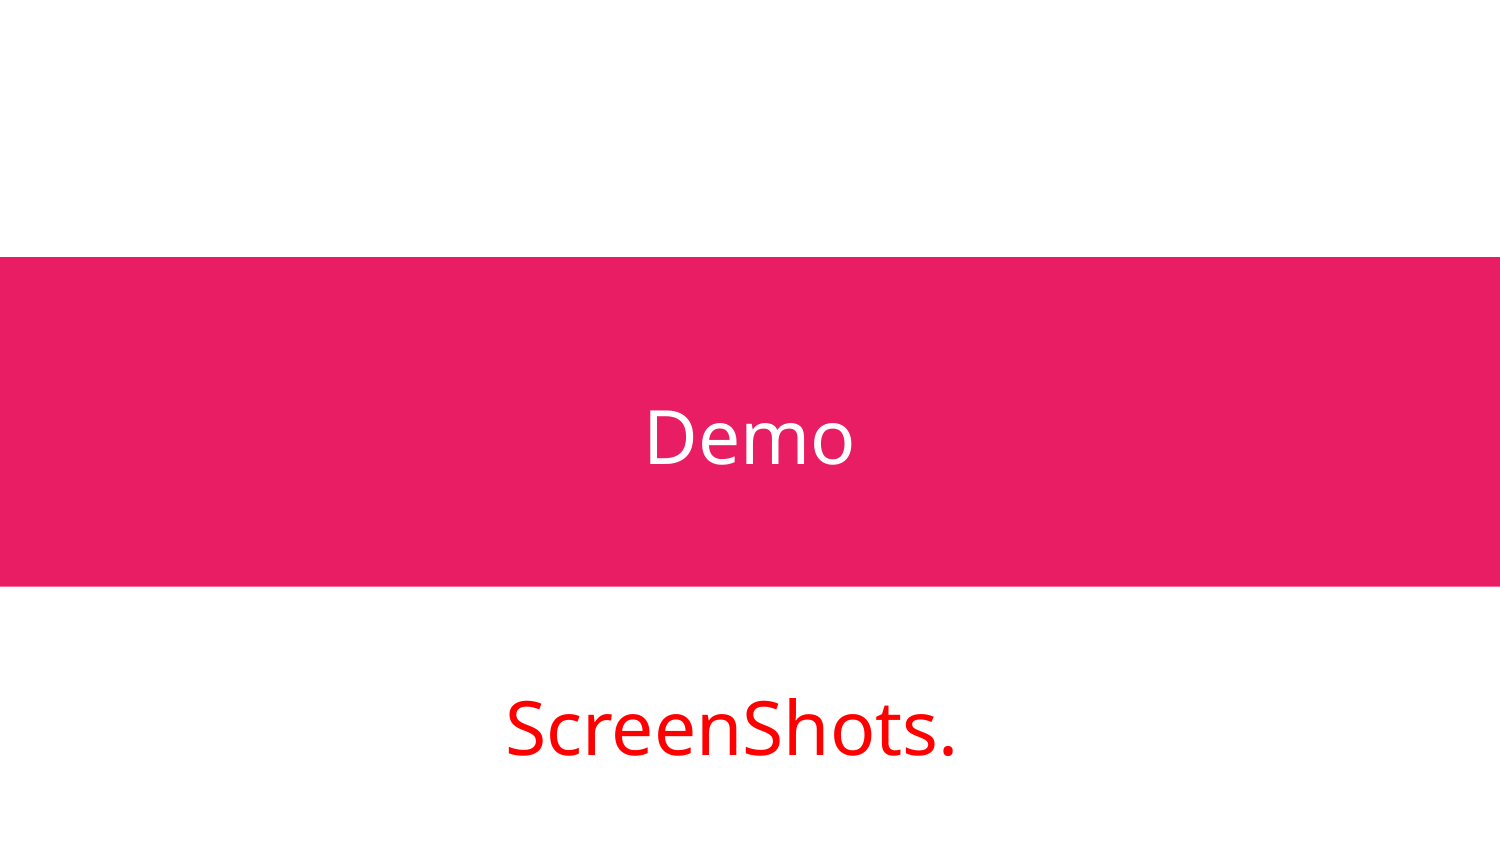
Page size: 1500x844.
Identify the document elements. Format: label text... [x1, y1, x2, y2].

title Demo [70, 309, 1430, 559]
text_box ScreenShots. [52, 632, 1412, 818]
